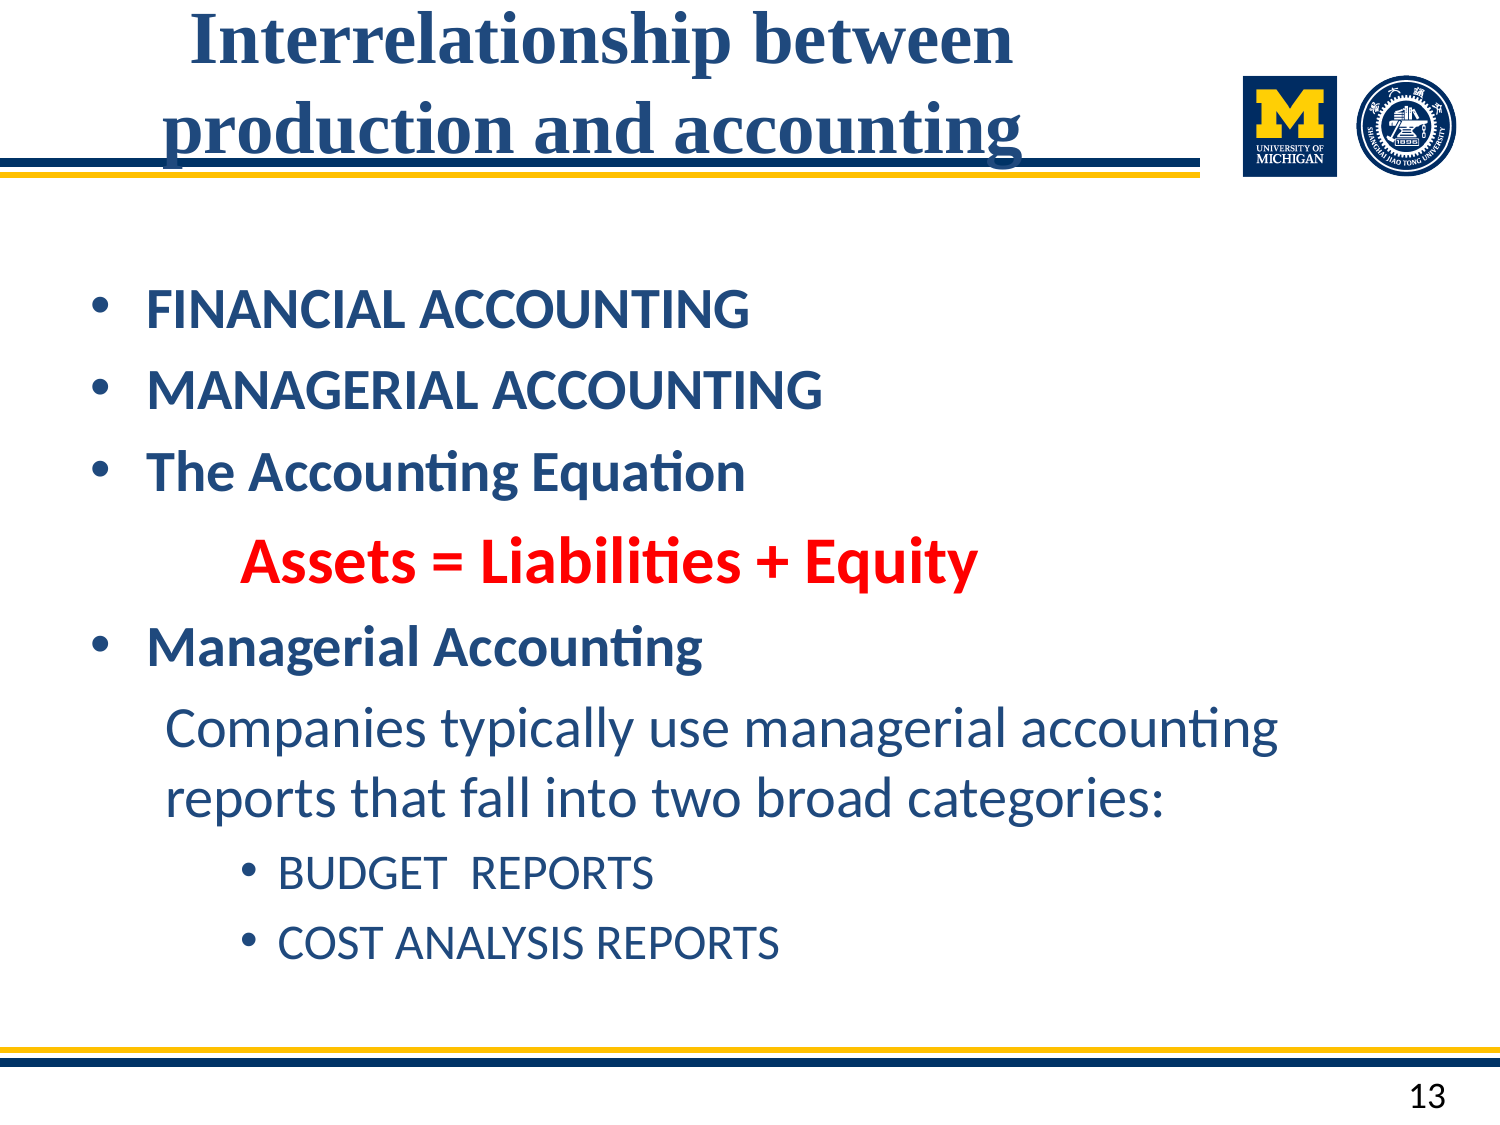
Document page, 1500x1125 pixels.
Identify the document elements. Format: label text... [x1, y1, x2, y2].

title Interrelationship between production and accounting [41, 13, 1164, 144]
picture [1228, 68, 1463, 182]
list FINANCIAL ACCOUNTING MANAGERIAL ACCOUNTING The Accounting Equation Assets = Liabilities + Equity Managerial Accounting Companies typically use managerial accounting reports that fall into two broad categories: BUDGET REPORTS COST ANALYSIS REPORTS [75, 262, 1425, 1005]
